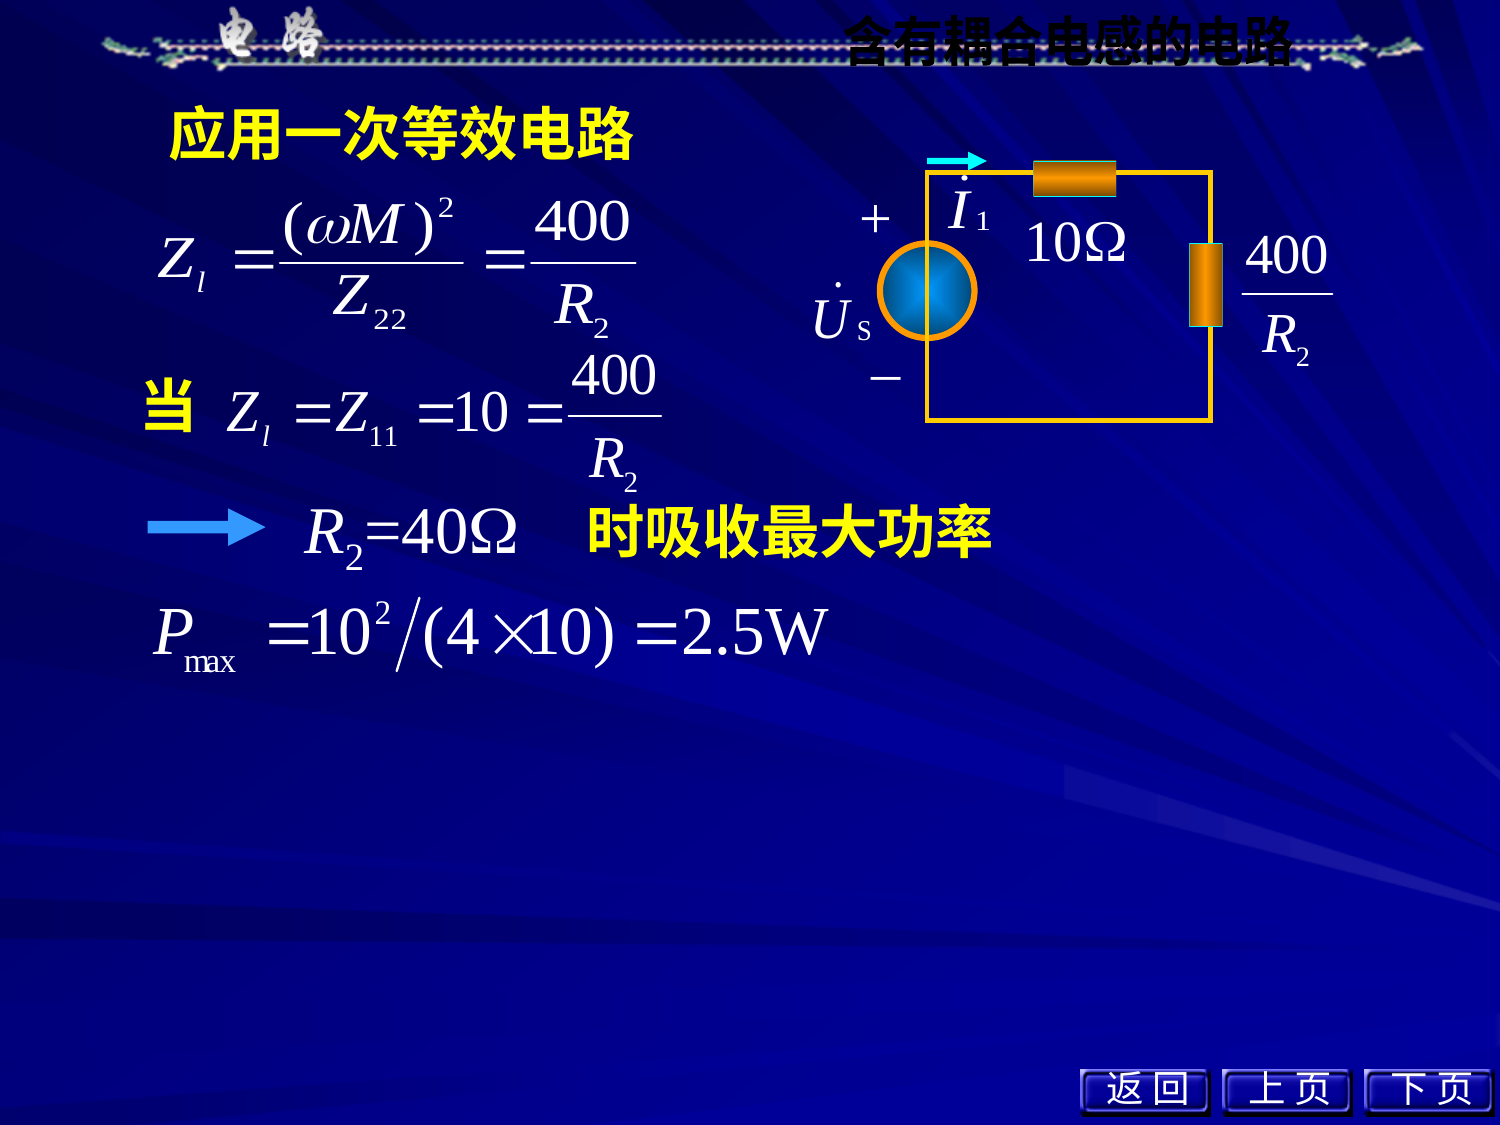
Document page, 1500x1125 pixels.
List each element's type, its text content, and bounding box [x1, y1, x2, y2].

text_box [1080, 1057, 1211, 1118]
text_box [1222, 1057, 1353, 1118]
text_box 当 [124, 361, 213, 447]
picture [0, 0, 1500, 1125]
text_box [147, 184, 644, 347]
text_box [147, 520, 266, 534]
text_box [218, 337, 667, 501]
text_box R2=40 时吸收最大功率 [289, 479, 1081, 586]
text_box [142, 586, 838, 681]
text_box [1364, 1057, 1495, 1118]
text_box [809, 137, 1342, 421]
text_box 应用一次等效电路 [135, 90, 668, 175]
